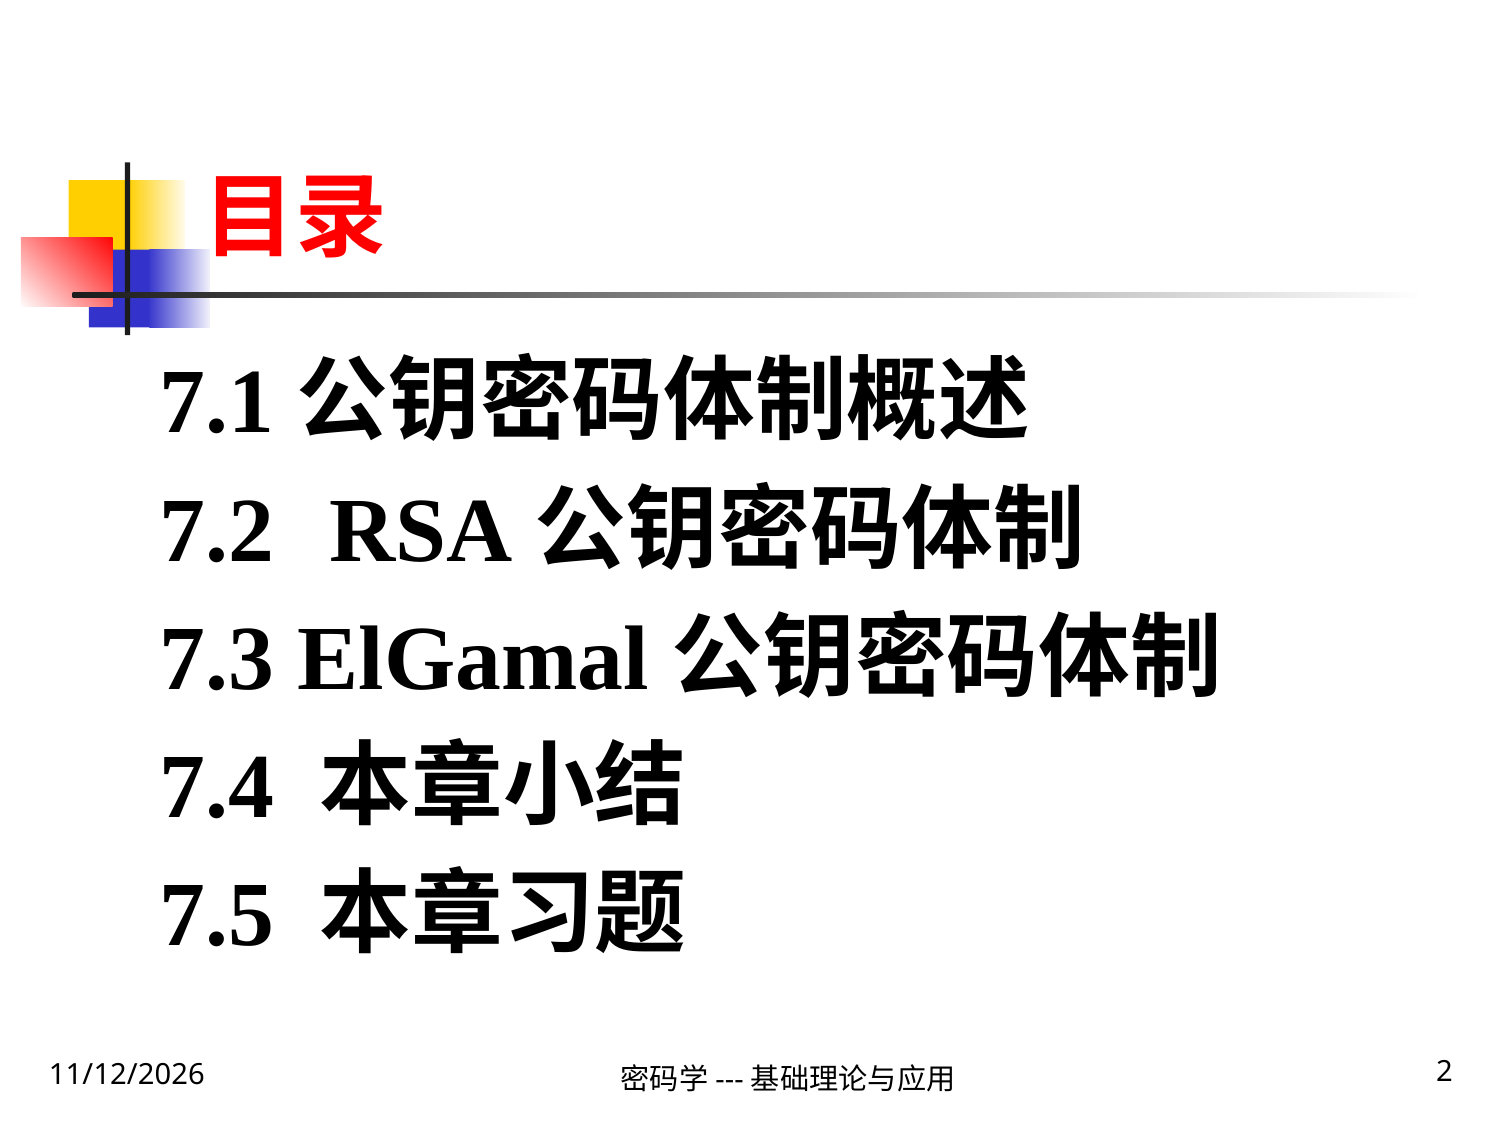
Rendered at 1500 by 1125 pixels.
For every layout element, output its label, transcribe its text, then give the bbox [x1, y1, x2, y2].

slide_number 2 [1154, 1023, 1468, 1100]
footer 密码学---基础理论与应用 [550, 1027, 1026, 1103]
list 7.1公钥密码体制概述 7.2 RSA公钥密码体制 7.3 ElGamal公钥密码体制 7.4 本章小结 7.5 本章习题 [144, 333, 1420, 1009]
slide_number 2020\1\31 Friday [33, 1027, 347, 1103]
title 目录 [188, 35, 1468, 275]
